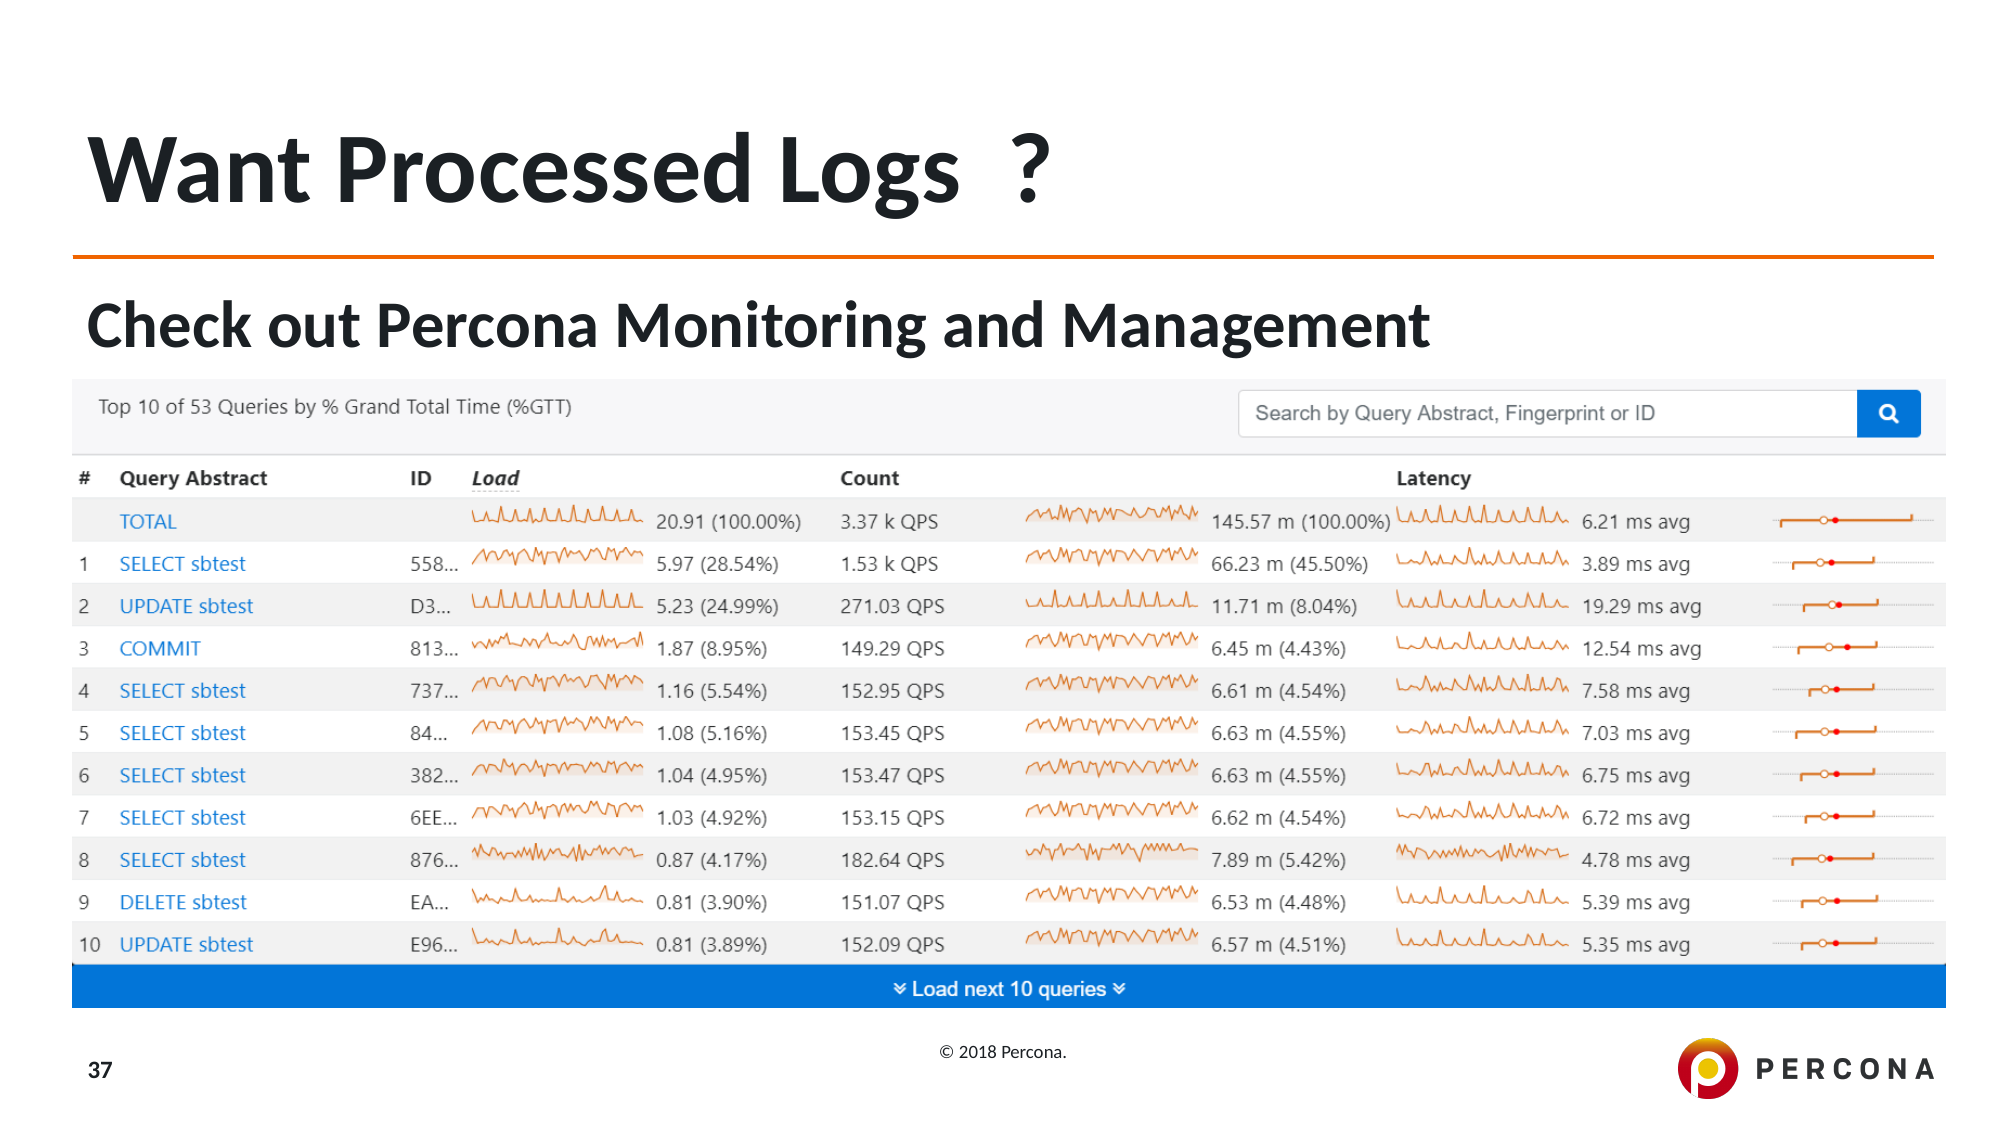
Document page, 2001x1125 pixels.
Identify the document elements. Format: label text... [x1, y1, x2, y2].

list Check out Percona Monitoring and Management [72, 282, 1934, 379]
picture [72, 379, 1946, 1009]
title Want Processed Logs ? [72, 40, 1934, 232]
picture [1678, 1038, 1934, 1099]
